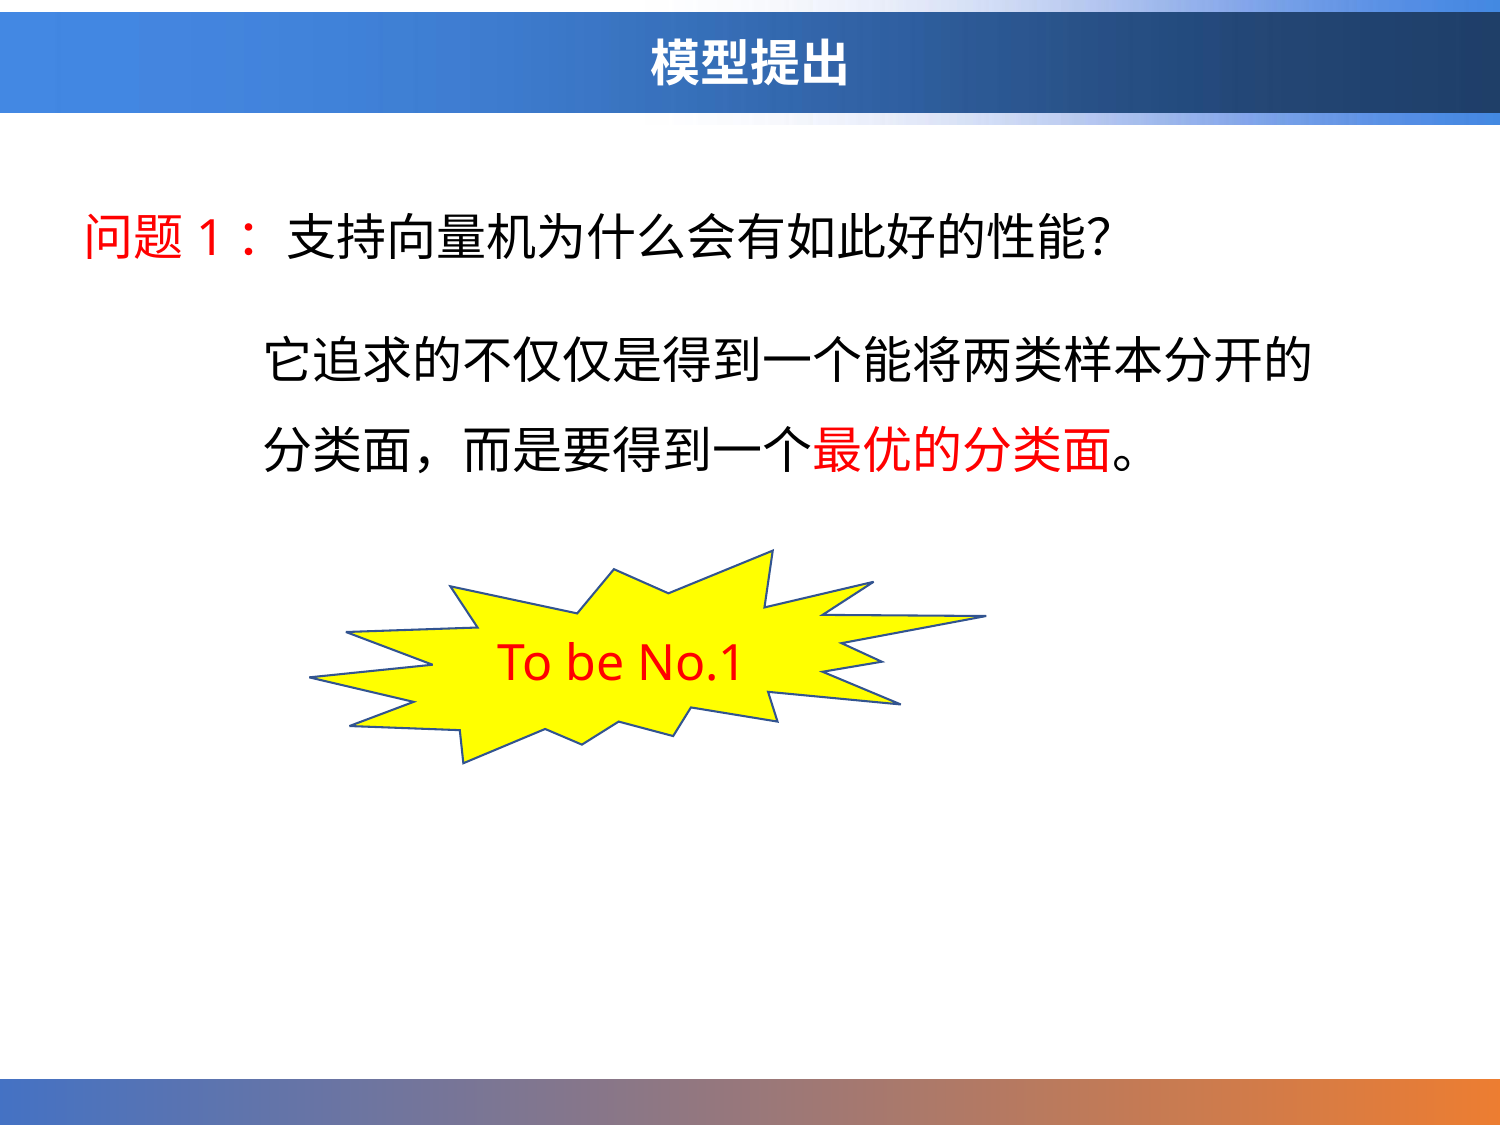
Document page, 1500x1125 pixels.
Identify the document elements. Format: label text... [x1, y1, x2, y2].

text_box 它追求的不仅仅是得到一个能将两类样本分开的分类面，而是要得到一个最优的分类面。 [247, 290, 1341, 486]
text_box 问题1：支持向量机为什么会有如此好的性能？ [69, 197, 1435, 273]
table_cell 高 [1394, 1079, 1399, 1125]
title 模型提出 [29, 22, 1471, 102]
picture [0, 0, 1500, 125]
text_box To be No.1 [309, 548, 987, 765]
